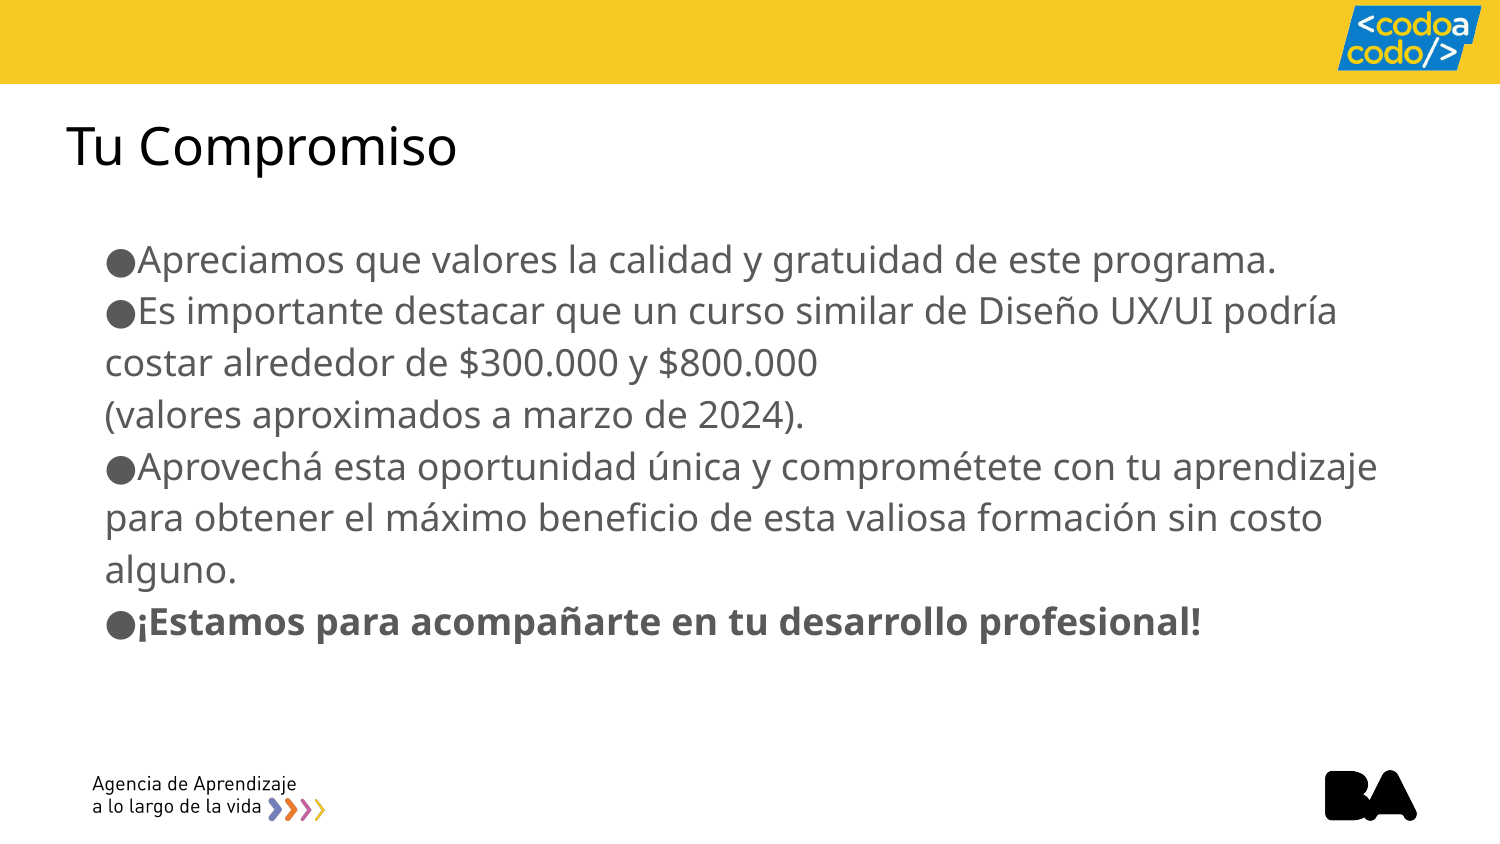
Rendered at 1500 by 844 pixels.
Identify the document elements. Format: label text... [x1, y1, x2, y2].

list ●Apreciamos que valores la calidad y gratuidad de este programa. ●Es importante destacar que un curso similar de Diseño UX/UI podría costar alrededor de $300.000 y $800.000 (valores aproximados a marzo de 2024). ●Aprovechá esta oportunidad única y comprométete con tu aprendizaje para obtener el máximo beneficio de esta valiosa formación sin costo alguno. ●¡Estamos para acompañarte en tu desarrollo profesional! [70, 214, 1430, 759]
title Tu Compromiso [51, 98, 1446, 192]
picture [70, 759, 344, 835]
picture [1337, 5, 1482, 71]
picture [1325, 770, 1417, 821]
